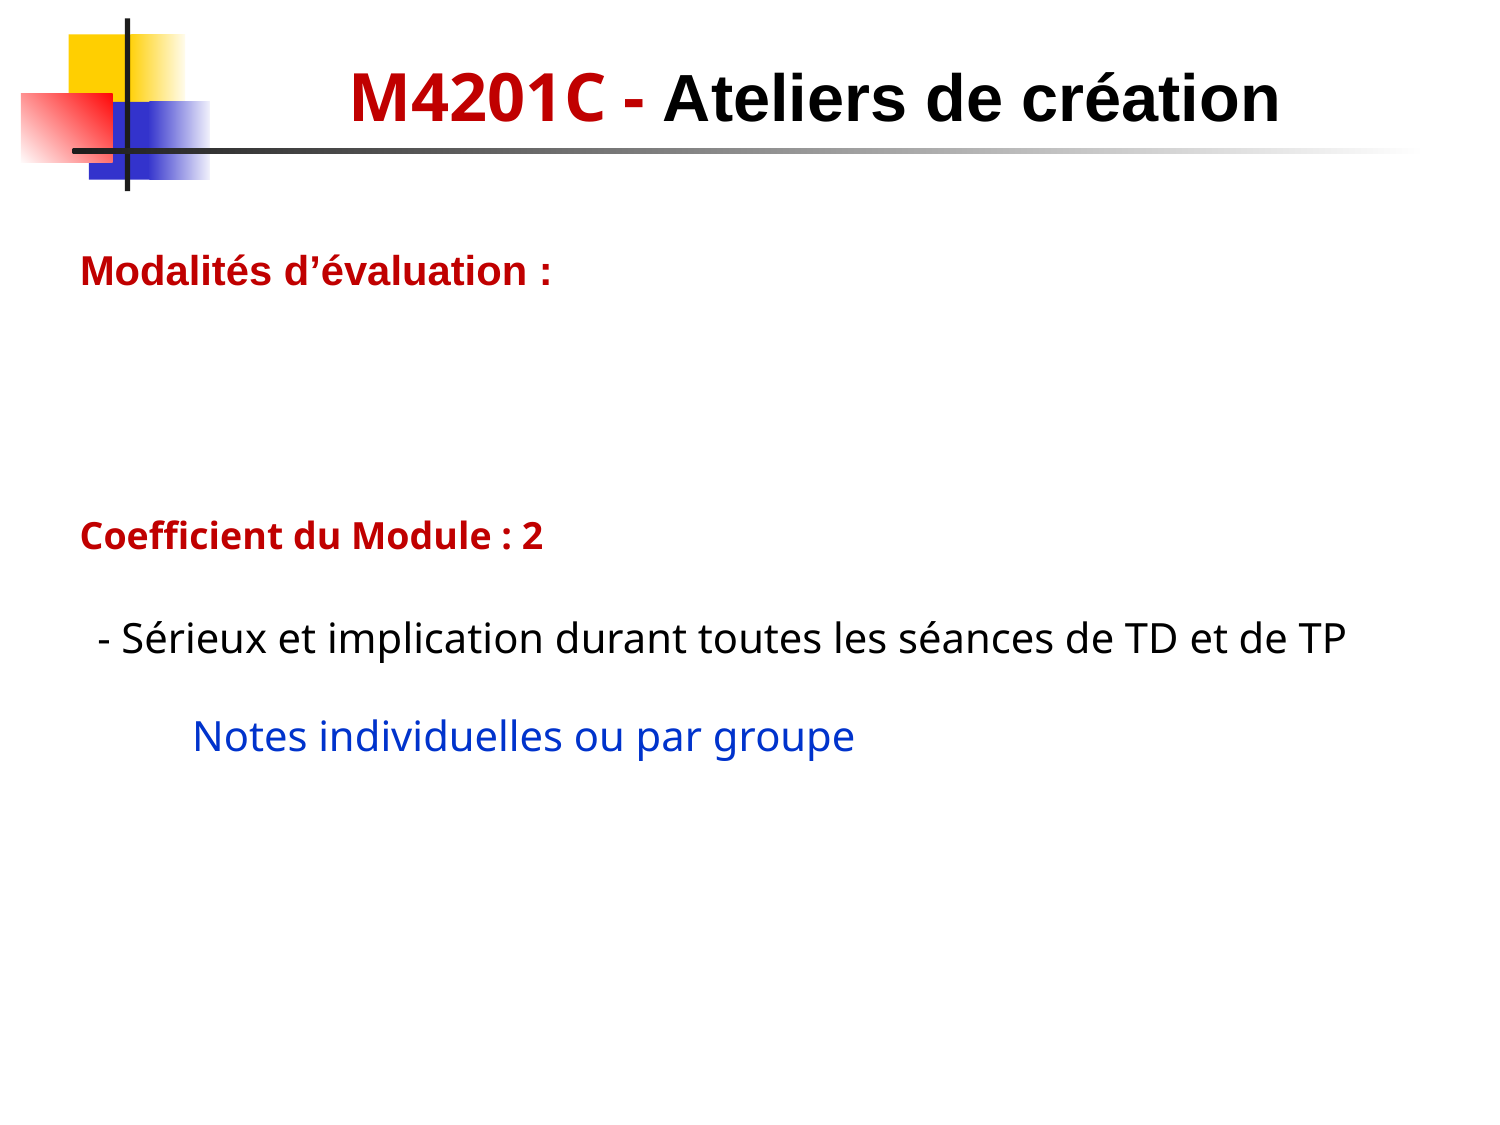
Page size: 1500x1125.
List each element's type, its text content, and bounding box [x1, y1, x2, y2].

text_box M4201C - Ateliers de création [182, 7, 1447, 142]
text_box Modalités d’évaluation : [65, 236, 568, 302]
text_box - Sérieux et implication durant toutes les séances de TD et de TP [82, 604, 1500, 670]
text_box Notes individuelles ou par groupe [177, 702, 1194, 768]
text_box Coefficient du Module : 2 [64, 504, 774, 564]
